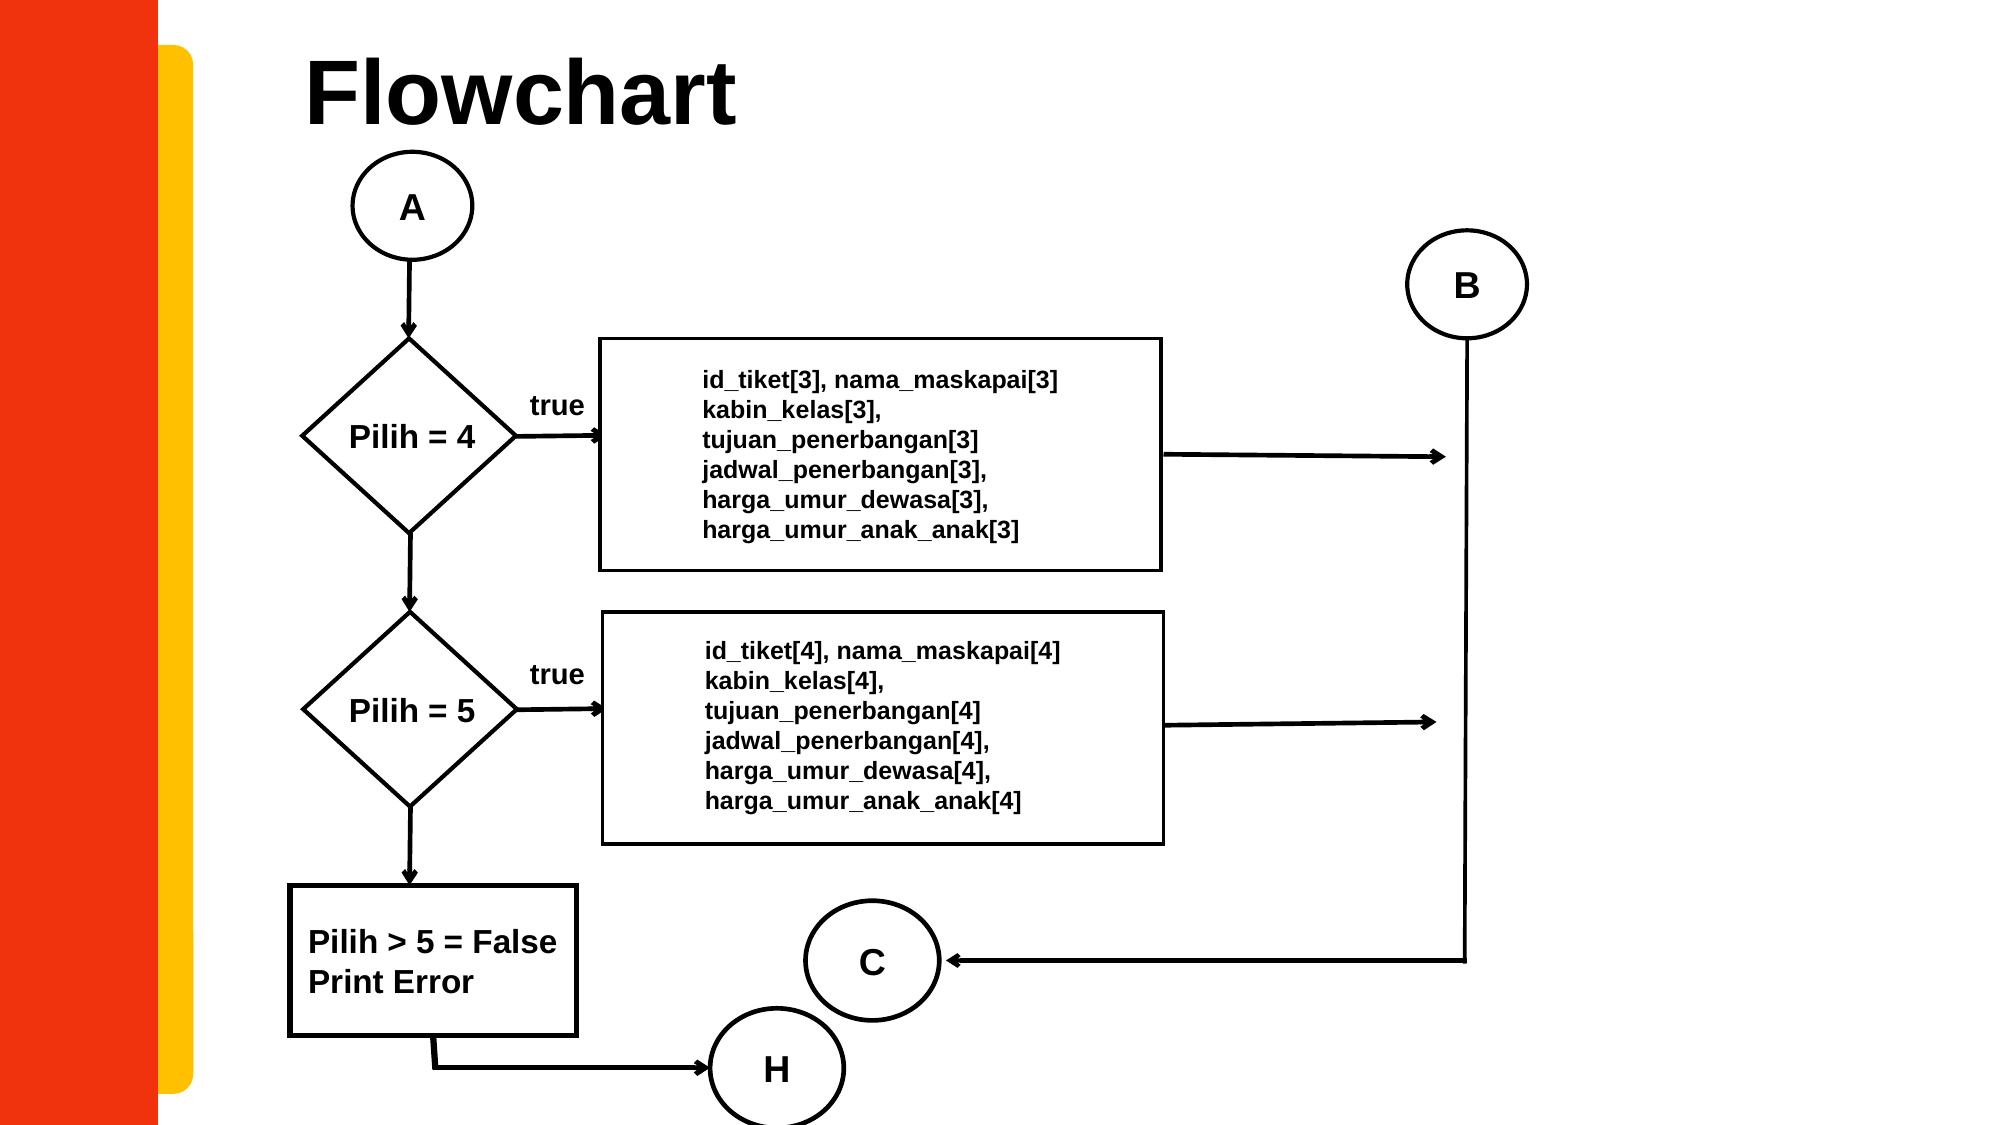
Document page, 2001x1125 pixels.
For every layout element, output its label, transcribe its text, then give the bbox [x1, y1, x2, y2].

text_box id_tiket[3], nama_maskapai[3] kabin_kelas[3], tujuan_penerbangan[3] jadwal_penerbangan[3], harga_umur_dewasa[3], harga_umur_anak_anak[3] [687, 356, 1074, 551]
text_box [1163, 721, 1437, 726]
text_box Pilih > 5 = False Print Error [293, 912, 573, 1008]
text_box Flowchart [289, 25, 753, 151]
text_box [599, 337, 1162, 572]
text_box [300, 337, 488, 534]
text_box B [1438, 254, 1496, 314]
text_box [0, 0, 158, 1125]
text_box true [514, 647, 600, 698]
text_box [491, 684, 516, 735]
text_box C [844, 930, 901, 991]
text_box [804, 899, 941, 1022]
text_box A [384, 175, 441, 236]
text_box [301, 611, 488, 807]
text_box true [514, 378, 599, 429]
text_box [351, 150, 474, 261]
text_box [709, 1007, 845, 1125]
text_box [158, 44, 194, 1094]
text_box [1464, 338, 1468, 960]
text_box Pilih = 4 [334, 408, 491, 463]
text_box Pilih = 5 [334, 681, 491, 737]
text_box id_tiket[4], nama_maskapai[4] kabin_kelas[4], tujuan_penerbangan[4] jadwal_penerbangan[4], harga_umur_dewasa[4], harga_umur_anak_anak[4] [689, 627, 1077, 822]
text_box [602, 611, 1165, 845]
text_box [491, 411, 516, 460]
text_box [289, 884, 577, 1036]
text_box H [748, 1037, 806, 1098]
text_box [1406, 229, 1529, 340]
